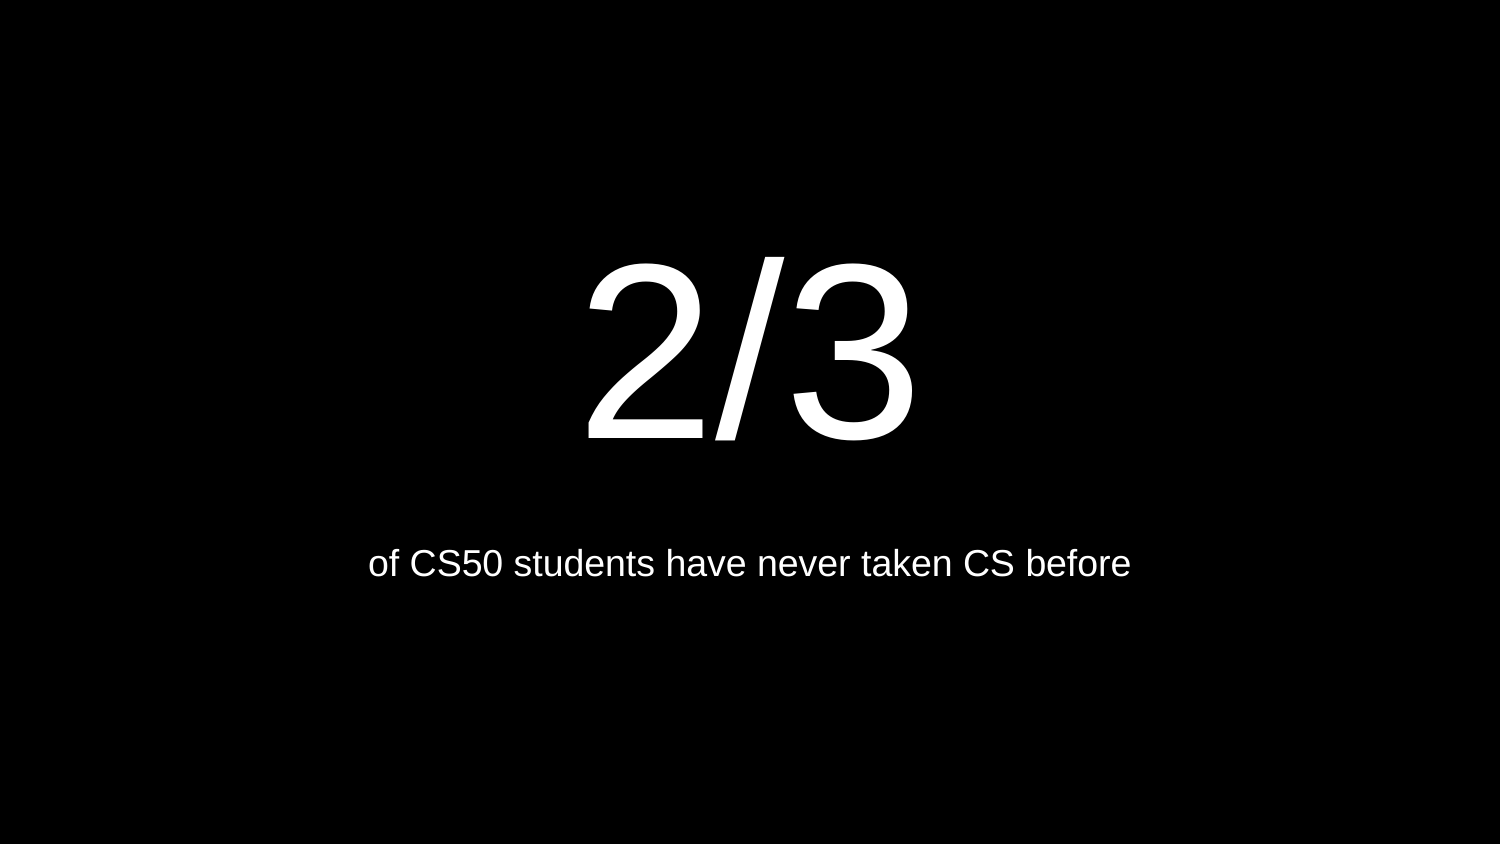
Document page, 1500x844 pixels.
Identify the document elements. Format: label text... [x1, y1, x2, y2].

title 2/3 [51, 181, 1449, 504]
list of CS50 students have never taken CS before [51, 517, 1449, 731]
